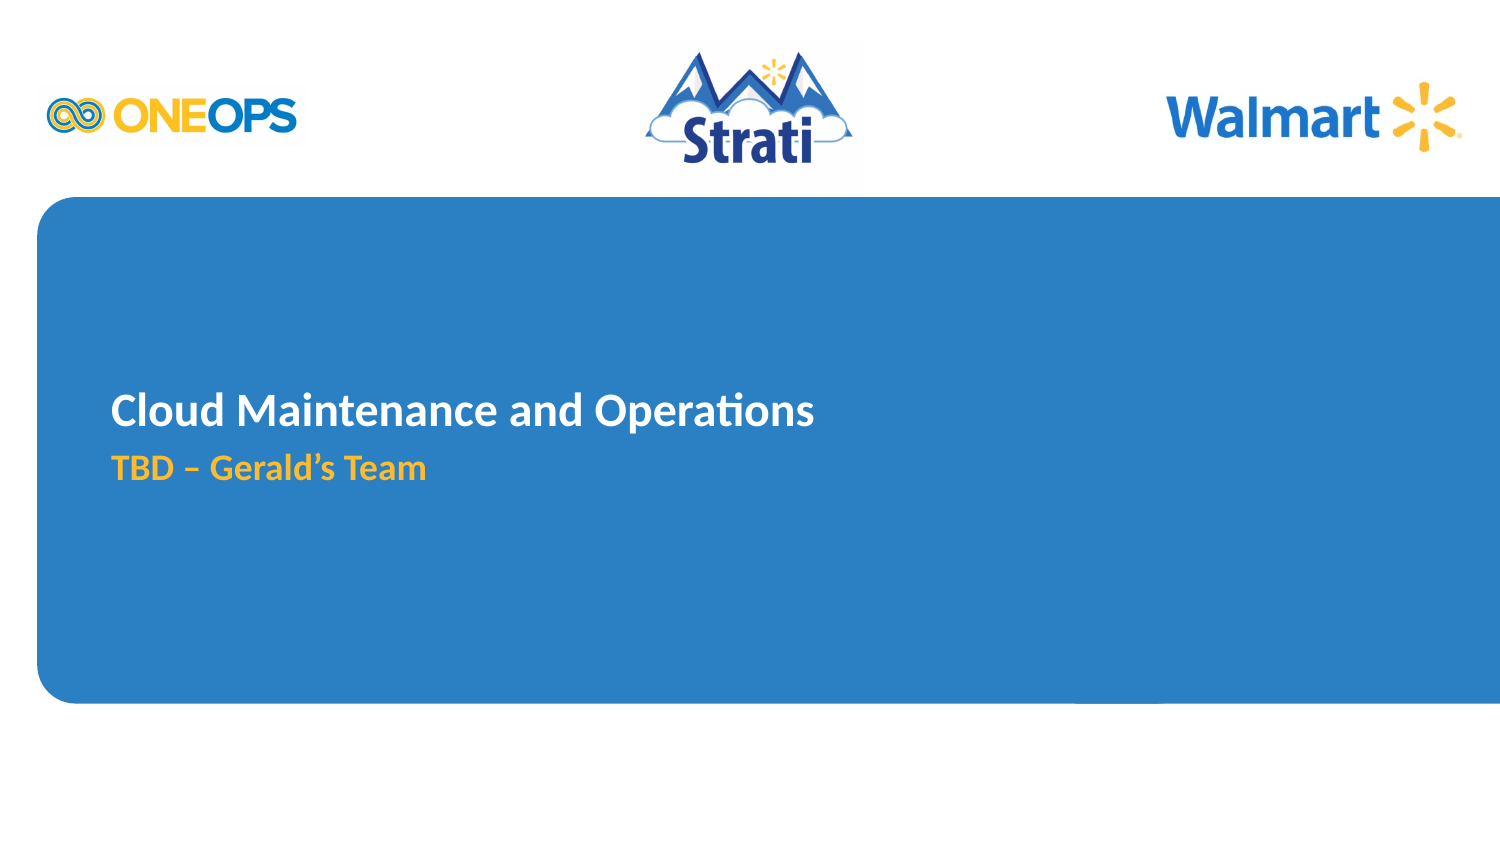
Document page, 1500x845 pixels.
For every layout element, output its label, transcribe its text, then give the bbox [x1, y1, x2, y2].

picture [636, 35, 864, 197]
subtitle TBD – Gerald’s Team [110, 442, 967, 660]
picture [1153, 70, 1468, 163]
picture [37, 84, 307, 148]
title Cloud Maintenance and Operations [110, 373, 968, 443]
